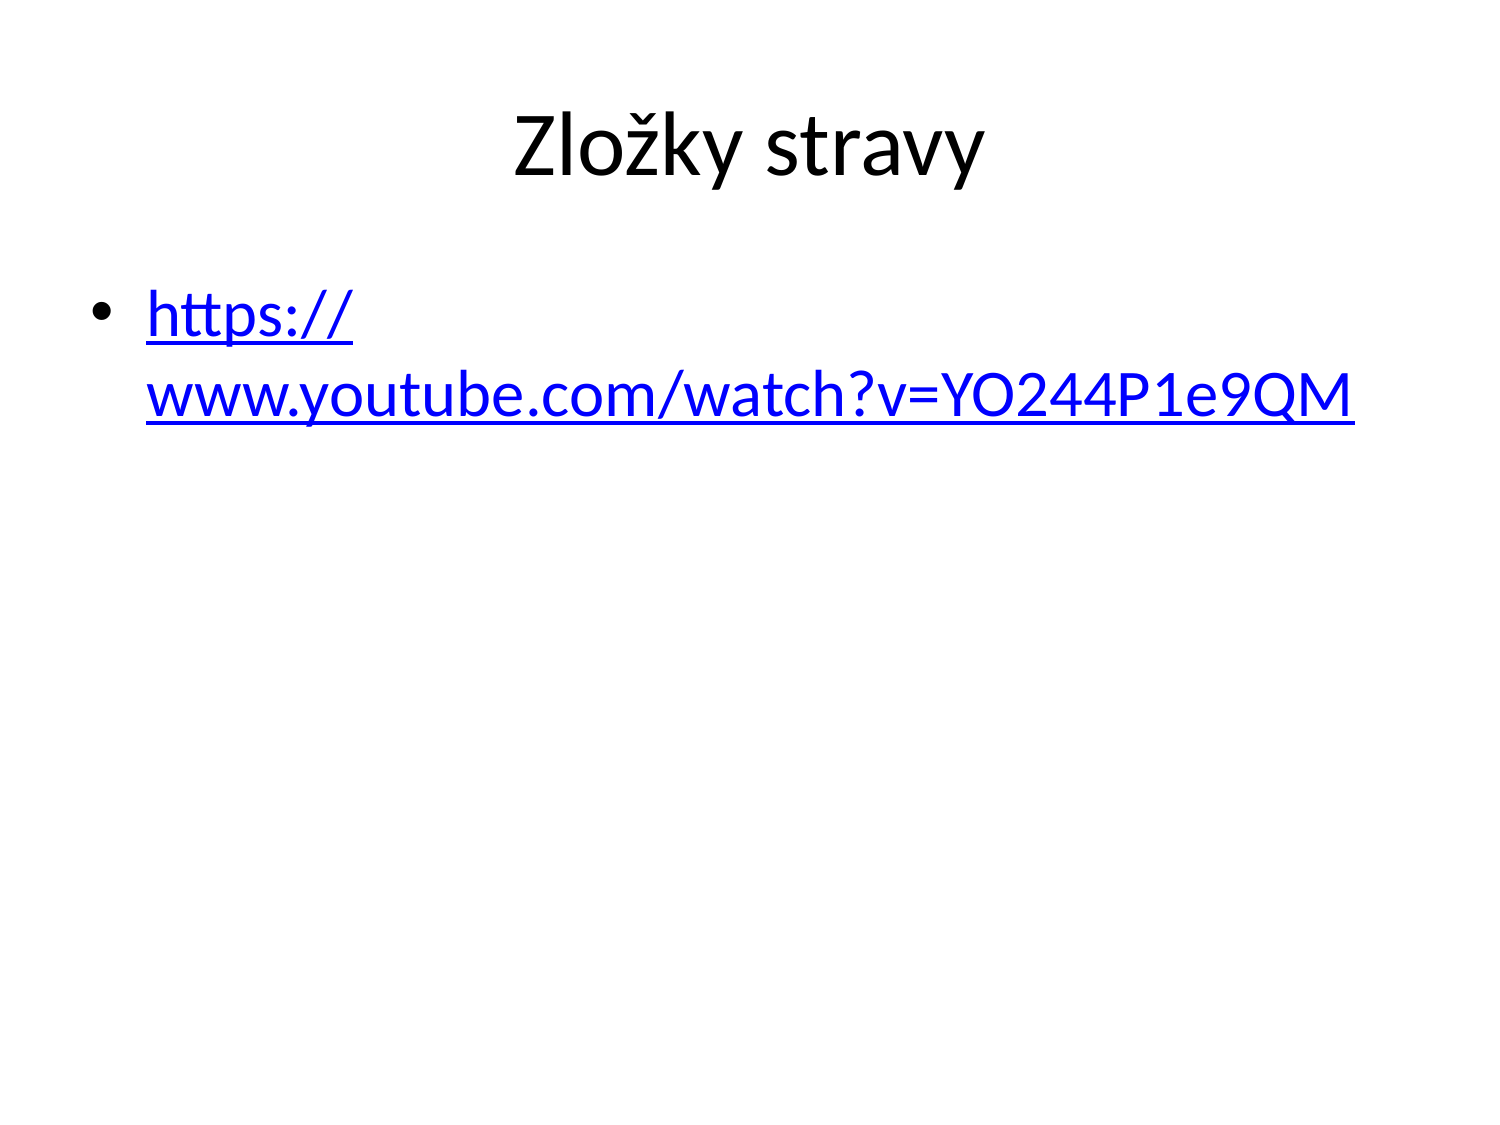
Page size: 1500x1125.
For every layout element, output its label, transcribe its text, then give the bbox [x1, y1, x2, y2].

list https://www.youtube.com/watch?v=YO244P1e9QM [75, 262, 1425, 1005]
title Zložky stravy [75, 45, 1425, 233]
